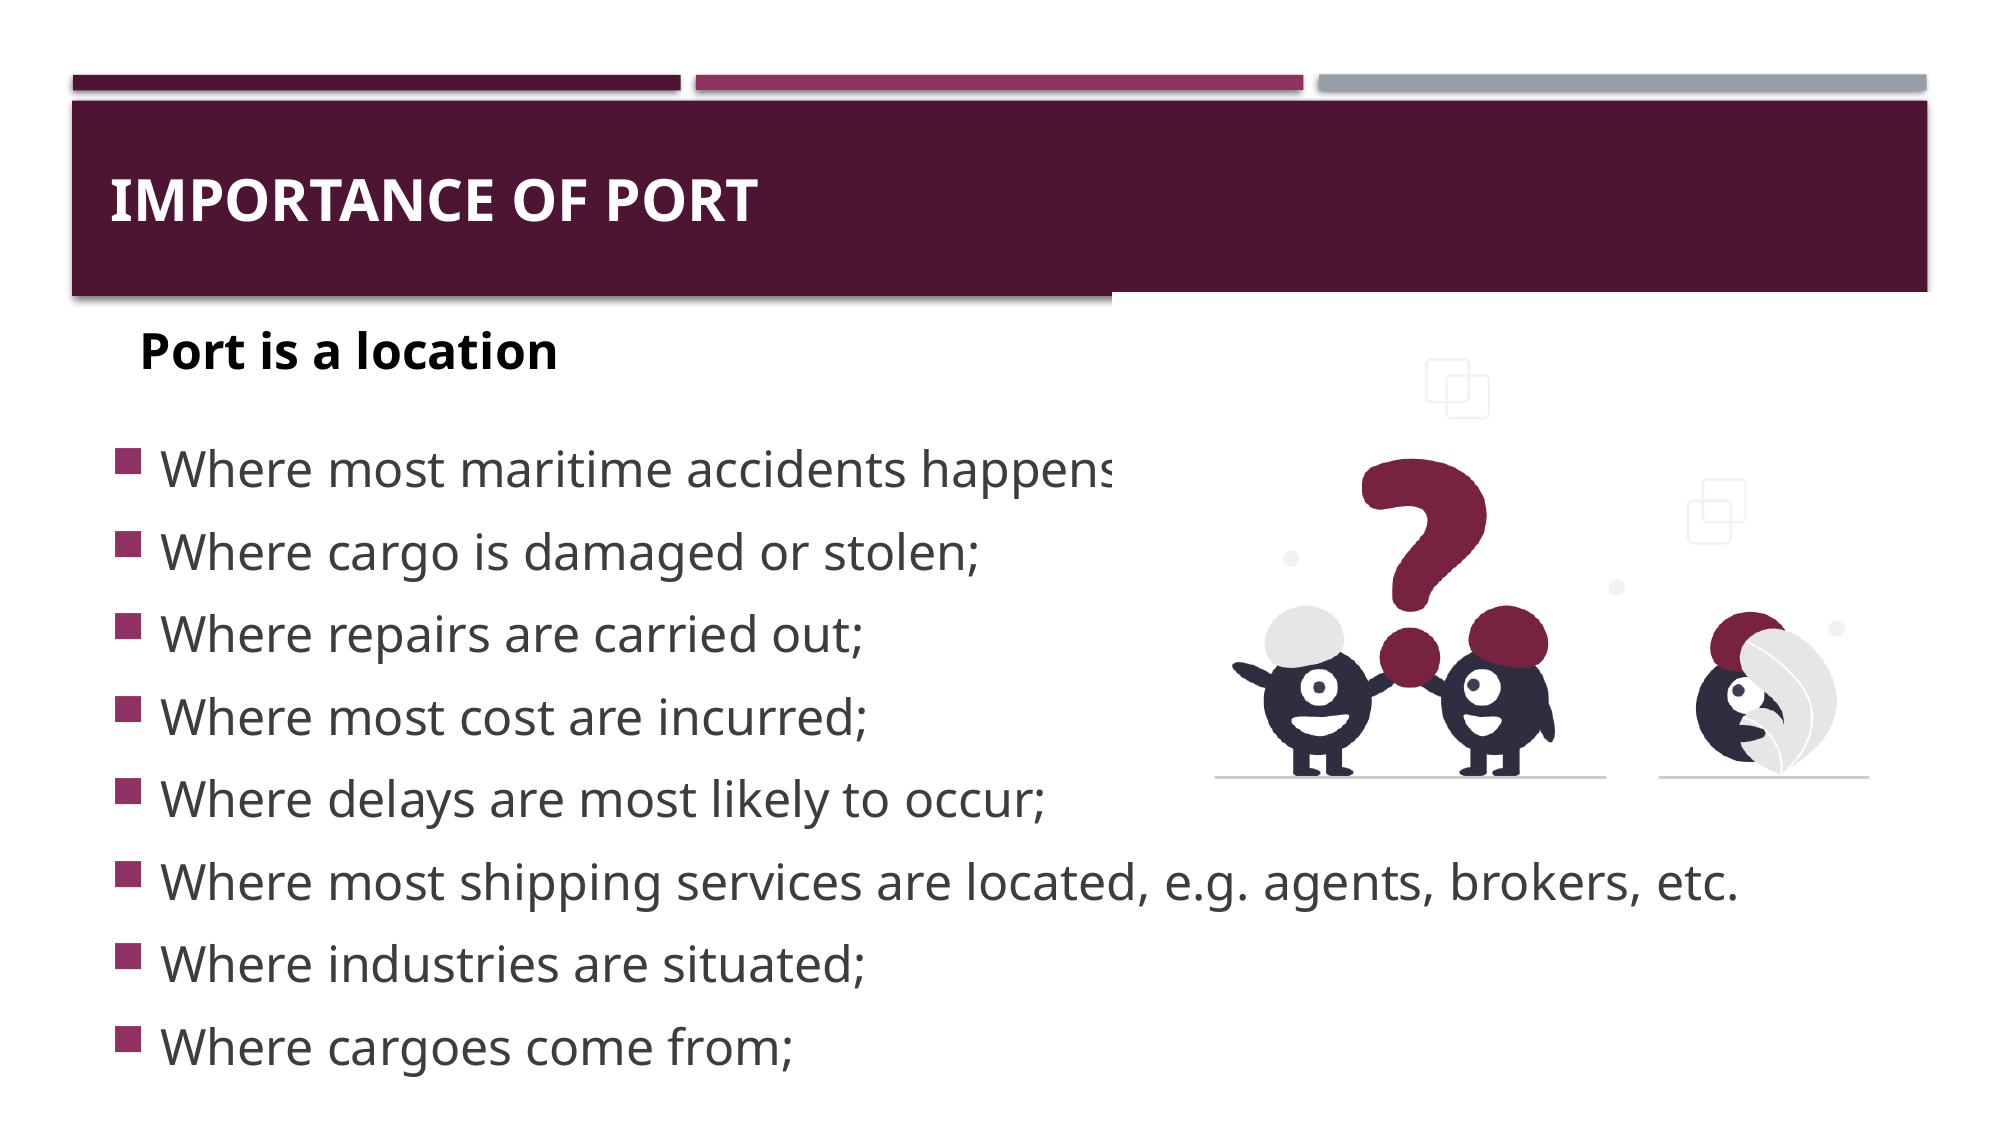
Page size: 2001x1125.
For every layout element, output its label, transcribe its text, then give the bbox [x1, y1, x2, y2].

title IMPORTANCE OF PORT [95, 115, 1905, 282]
picture [1111, 291, 1971, 844]
text_box Port is a location [125, 312, 988, 388]
list Where most maritime accidents happens; Where cargo is damaged or stolen; Where repairs are carried out; Where most cost are incurred; Where delays are most likely to occur; Where most shipping services are located, e.g. agents, brokers, etc. Where industries are situated; Where cargoes come from; [95, 450, 1850, 1063]
